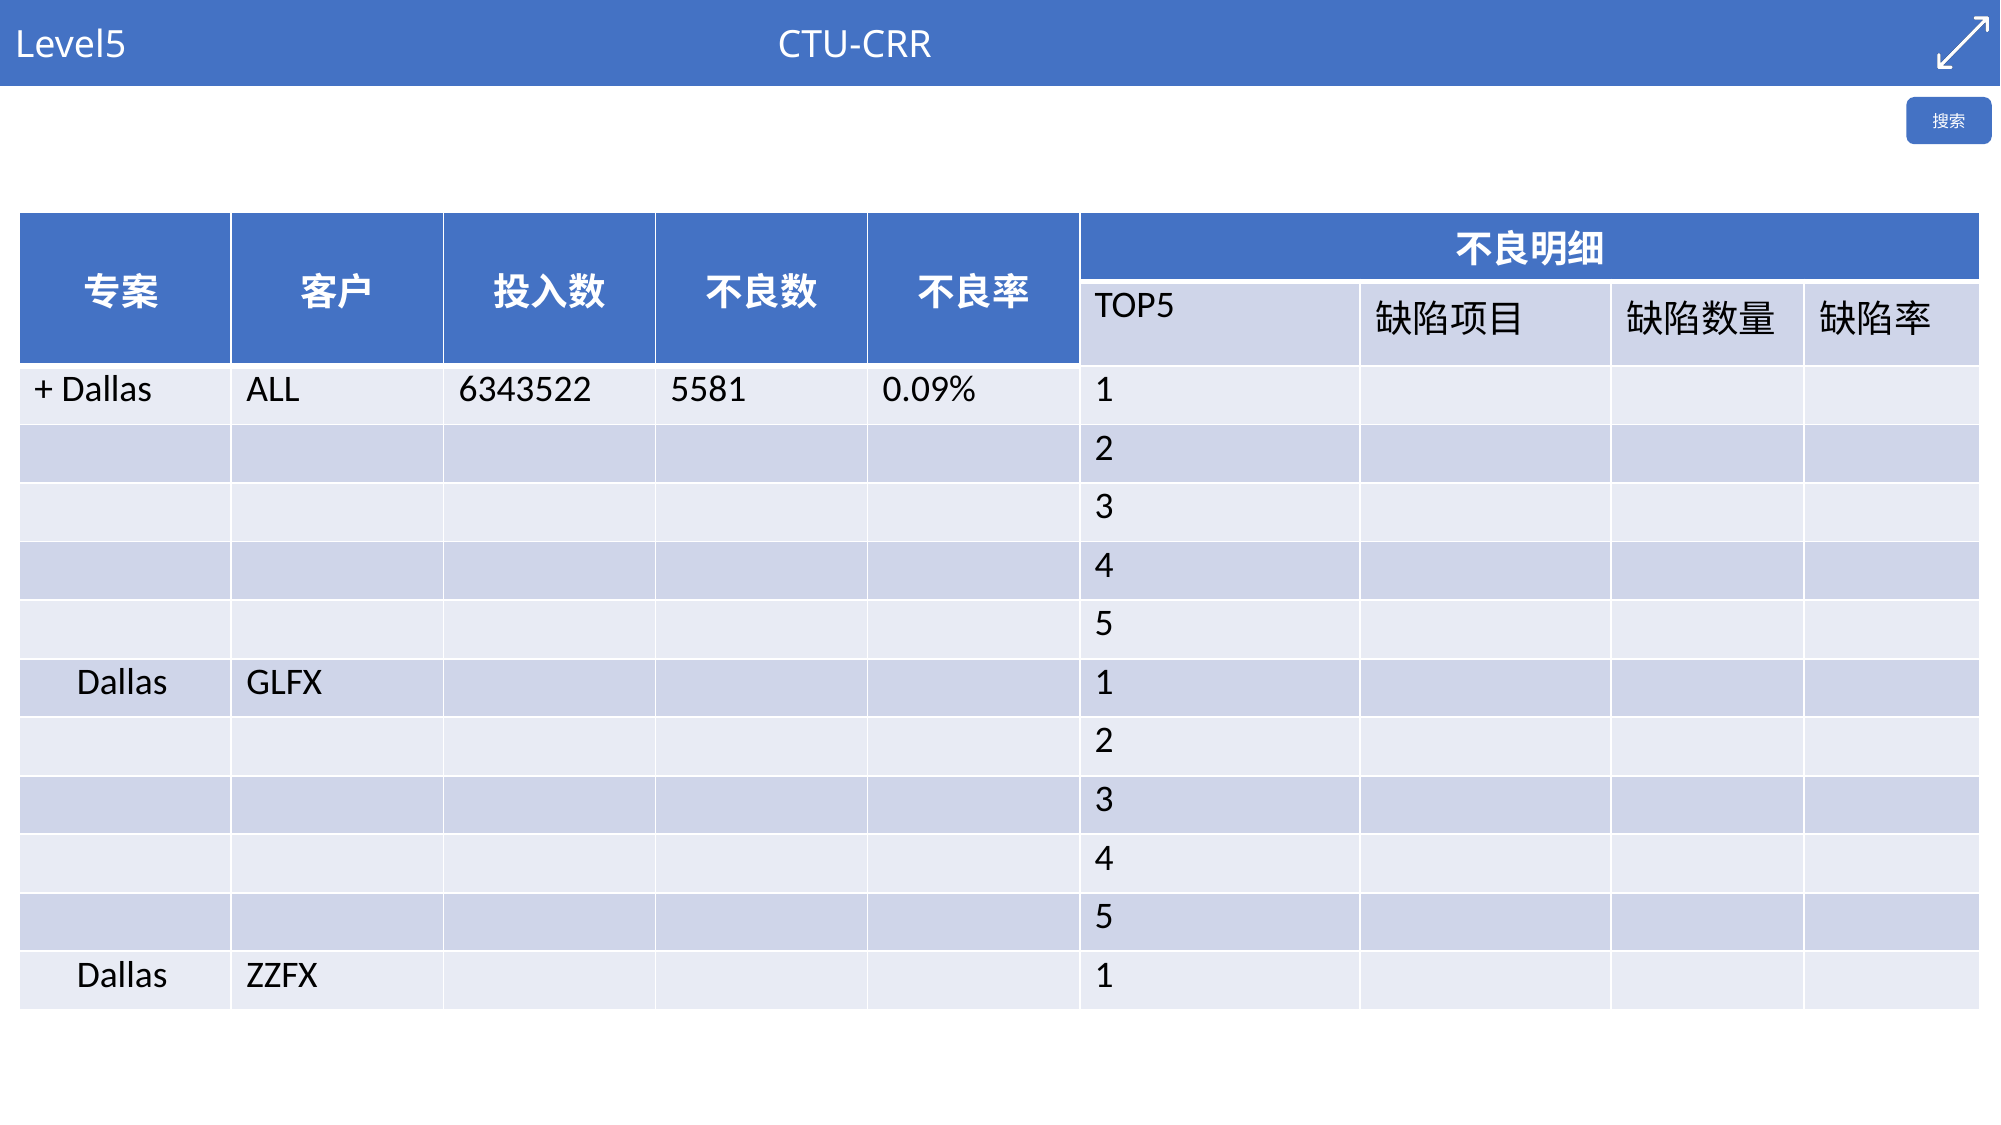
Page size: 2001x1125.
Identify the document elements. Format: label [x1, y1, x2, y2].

table_cell [444, 835, 655, 892]
table_header [656, 213, 867, 363]
table_cell [1612, 835, 1803, 892]
table_cell [232, 894, 443, 950]
table_cell [868, 660, 1079, 716]
table_cell [868, 425, 1079, 482]
table_cell [1805, 425, 1979, 482]
table_cell [444, 542, 655, 599]
table_cell [868, 952, 1079, 1009]
table_cell [1081, 284, 1359, 365]
table_header [20, 213, 230, 363]
table_cell [656, 484, 867, 541]
table_cell [232, 484, 443, 541]
table_cell [1805, 484, 1979, 541]
table_cell [20, 835, 230, 892]
table_cell [1361, 835, 1610, 892]
table_cell [232, 777, 443, 833]
table_cell [232, 952, 443, 1009]
table_cell [1361, 718, 1610, 775]
table_cell [1081, 835, 1359, 892]
table_cell [1361, 601, 1610, 658]
table_cell [1361, 894, 1610, 950]
table_header [444, 213, 655, 363]
table_cell [1081, 425, 1359, 482]
table_cell [1081, 718, 1359, 775]
table_cell [868, 894, 1079, 950]
table_cell [444, 484, 655, 541]
table_cell [1081, 952, 1359, 1009]
table_cell [232, 718, 443, 775]
table_cell [20, 369, 230, 424]
table_cell [444, 601, 655, 658]
table_cell [868, 369, 1079, 424]
picture [1934, 13, 1992, 72]
table_cell [1612, 952, 1803, 1009]
table_cell [20, 952, 230, 1009]
table_cell [656, 660, 867, 716]
table_cell [1612, 777, 1803, 833]
table_cell [1361, 777, 1610, 833]
table_cell [1612, 284, 1803, 365]
text_box [0, 0, 2000, 87]
table_cell [1081, 894, 1359, 950]
table_cell [1612, 425, 1803, 482]
table_cell [1081, 660, 1359, 716]
table_cell [1361, 484, 1610, 541]
table_cell [232, 425, 443, 482]
table_cell [656, 601, 867, 658]
table_cell [232, 835, 443, 892]
table_cell [656, 835, 867, 892]
table_cell [868, 484, 1079, 541]
table_cell [1805, 660, 1979, 716]
table_cell [444, 425, 655, 482]
table_header [1081, 213, 1979, 279]
table_cell [656, 894, 867, 950]
table_cell [1081, 542, 1359, 599]
table_cell [1805, 777, 1979, 833]
table_cell [1612, 367, 1803, 424]
table_cell [1612, 894, 1803, 950]
table_cell [1612, 542, 1803, 599]
table_cell [1081, 777, 1359, 833]
table_cell [232, 601, 443, 658]
table_cell [1805, 367, 1979, 424]
table_cell [20, 425, 230, 482]
table_cell [1361, 660, 1610, 716]
table_cell [656, 952, 867, 1009]
table_cell [1361, 367, 1610, 424]
table_cell [1612, 718, 1803, 775]
table_cell [444, 894, 655, 950]
table_header [232, 213, 443, 363]
table_cell [656, 718, 867, 775]
table_cell [20, 718, 230, 775]
table_cell [1805, 542, 1979, 599]
table_cell [444, 952, 655, 1009]
table_cell [1612, 601, 1803, 658]
table_cell [656, 369, 867, 424]
table_cell [1081, 484, 1359, 541]
table_cell [232, 369, 443, 424]
table_cell [1361, 542, 1610, 599]
table_cell [1805, 601, 1979, 658]
table_cell [444, 369, 655, 424]
table_cell [1805, 835, 1979, 892]
table_cell [444, 777, 655, 833]
table_cell [1805, 718, 1979, 775]
table_header [868, 213, 1079, 363]
table_cell [444, 718, 655, 775]
table_cell [1361, 952, 1610, 1009]
table_cell [1612, 484, 1803, 541]
table_cell [656, 425, 867, 482]
table_cell [868, 601, 1079, 658]
table_cell [656, 542, 867, 599]
table_cell [1805, 284, 1979, 365]
table_cell [868, 777, 1079, 833]
table_cell [868, 542, 1079, 599]
table_cell [444, 660, 655, 716]
table_cell [20, 894, 230, 950]
text_box [1905, 95, 1993, 146]
table_cell [232, 542, 443, 599]
table_cell [20, 601, 230, 658]
table_cell [20, 484, 230, 541]
table_cell [868, 835, 1079, 892]
table_cell [868, 718, 1079, 775]
table_cell [232, 660, 443, 716]
table_cell [1361, 425, 1610, 482]
table_cell [656, 777, 867, 833]
table_cell [1612, 660, 1803, 716]
table_cell [1361, 284, 1610, 365]
table_cell [1081, 601, 1359, 658]
table_cell [1805, 894, 1979, 950]
table_cell [1081, 367, 1359, 424]
table_cell [1805, 952, 1979, 1009]
table_cell [20, 542, 230, 599]
table_cell [20, 777, 230, 833]
table_cell [20, 660, 230, 716]
